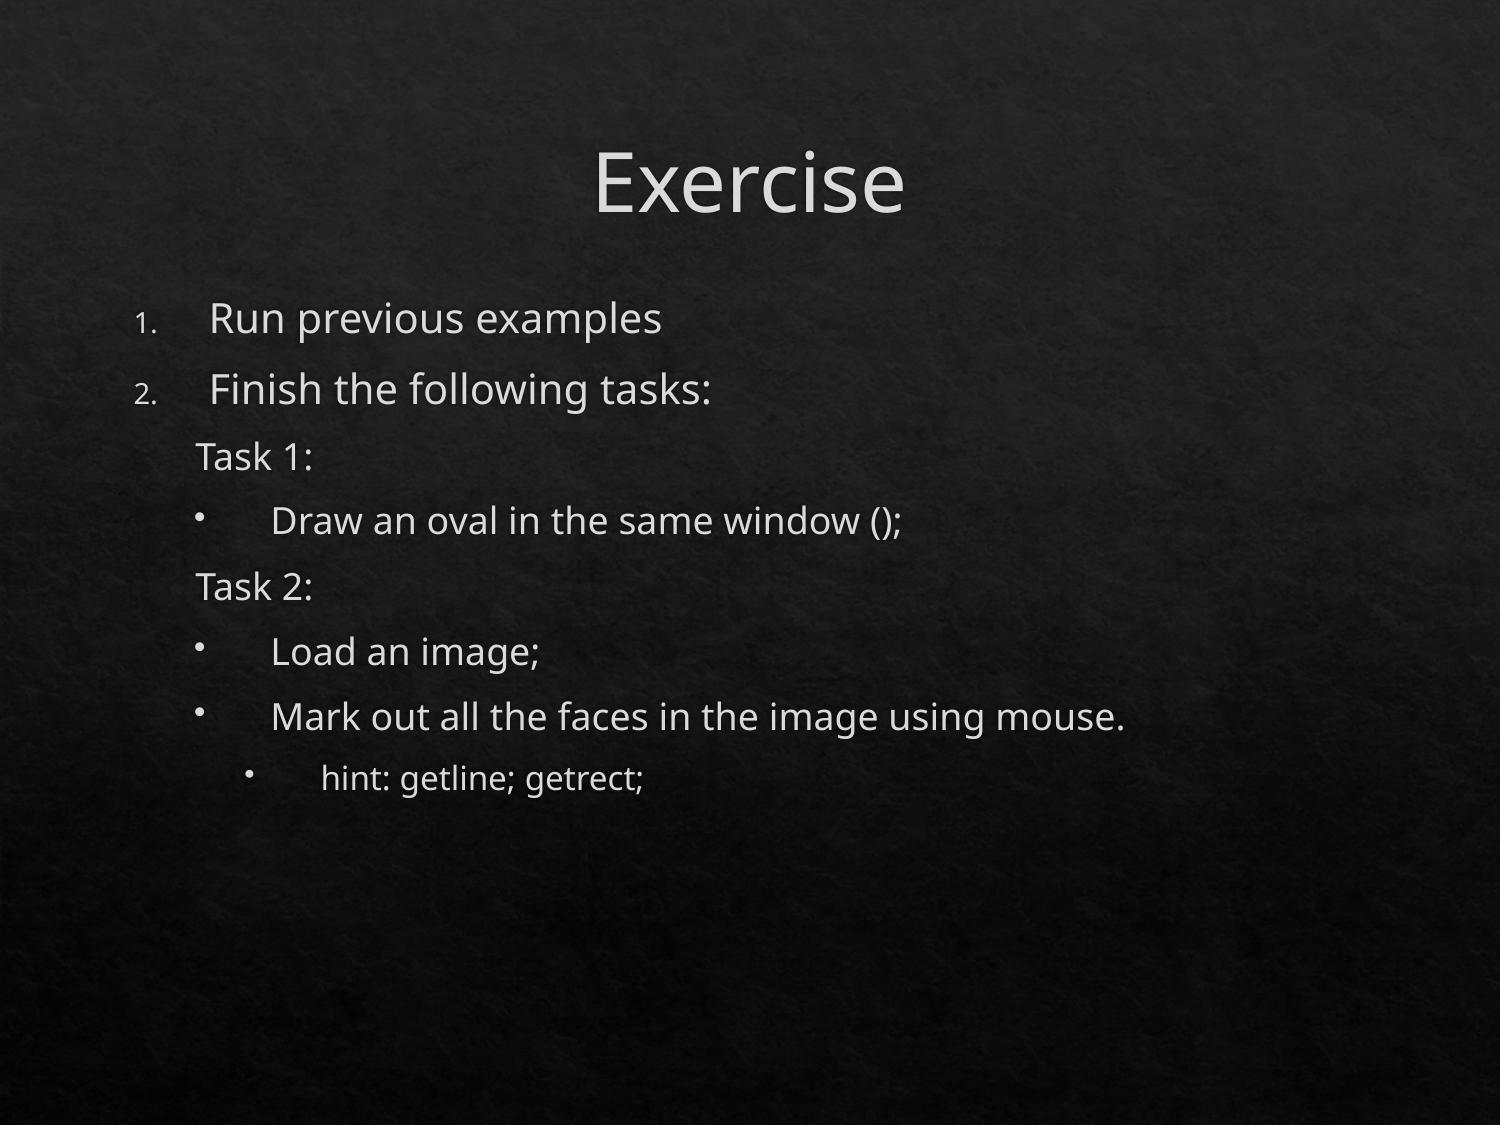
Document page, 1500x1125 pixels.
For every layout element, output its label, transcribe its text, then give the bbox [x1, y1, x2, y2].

title Exercise [112, 99, 1387, 260]
